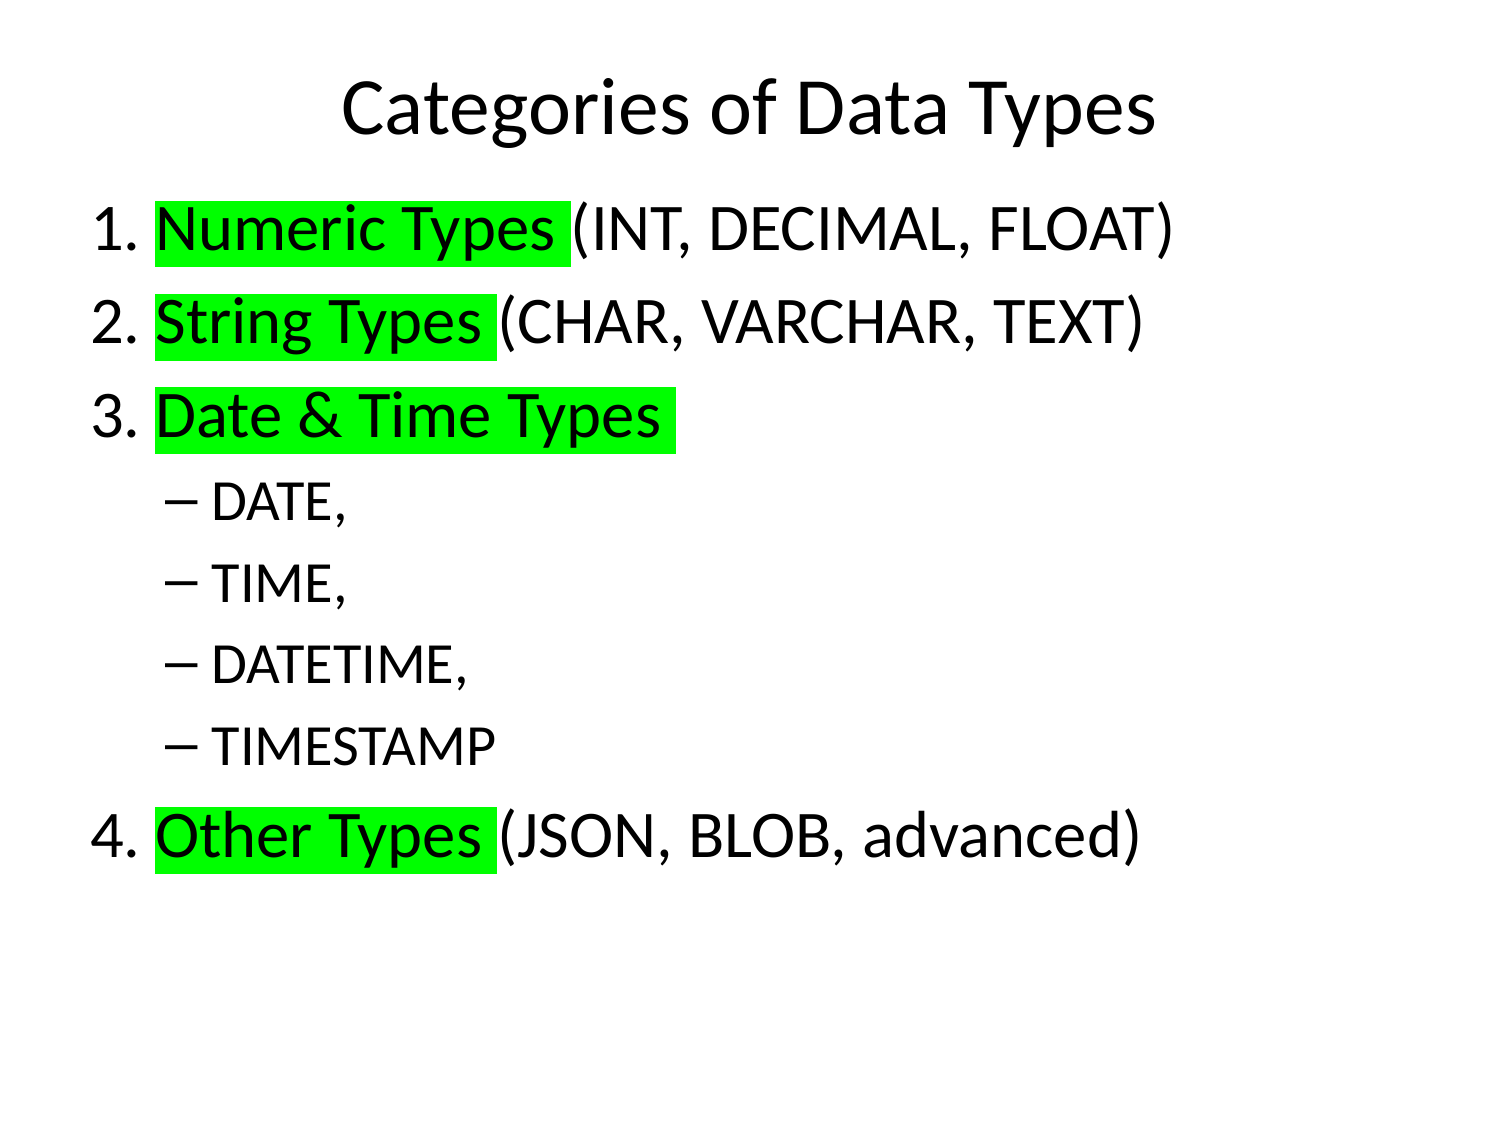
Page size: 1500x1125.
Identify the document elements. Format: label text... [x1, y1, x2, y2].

list 1. Numeric Types (INT, DECIMAL, FLOAT) 2. String Types (CHAR, VARCHAR, TEXT) 3. Date & Time Types DATE, TIME, DATETIME, TIMESTAMP 4. Other Types (JSON, BLOB, advanced) [75, 176, 1425, 1005]
title Categories of Data Types [75, 45, 1425, 159]
